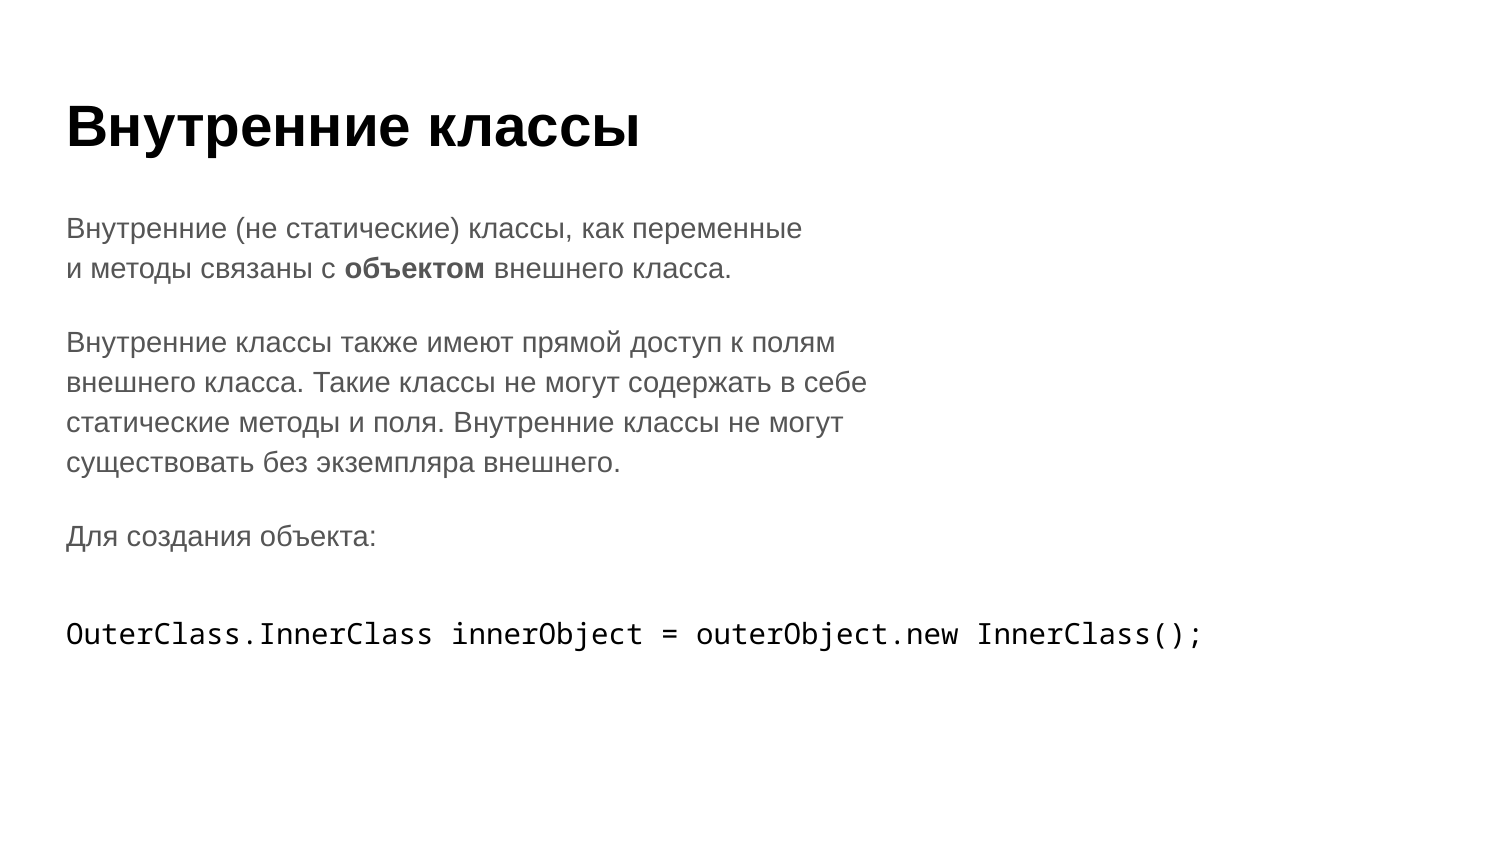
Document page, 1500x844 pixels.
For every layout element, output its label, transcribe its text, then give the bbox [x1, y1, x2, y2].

title Внутренние классы [51, 72, 1449, 167]
list Внутренние (не статические) классы, как переменные и методы связаны с объектом внешнего класса. Внутренние классы также имеют прямой доступ к полям внешнего класса. Такие классы не могут содержать в себе статические методы и поля. Внутренние классы не могут существовать без экземпляра внешнего. Для создания объекта: OuterClass.InnerClass innerObject = outerObject.new InnerClass(); [51, 189, 1405, 807]
